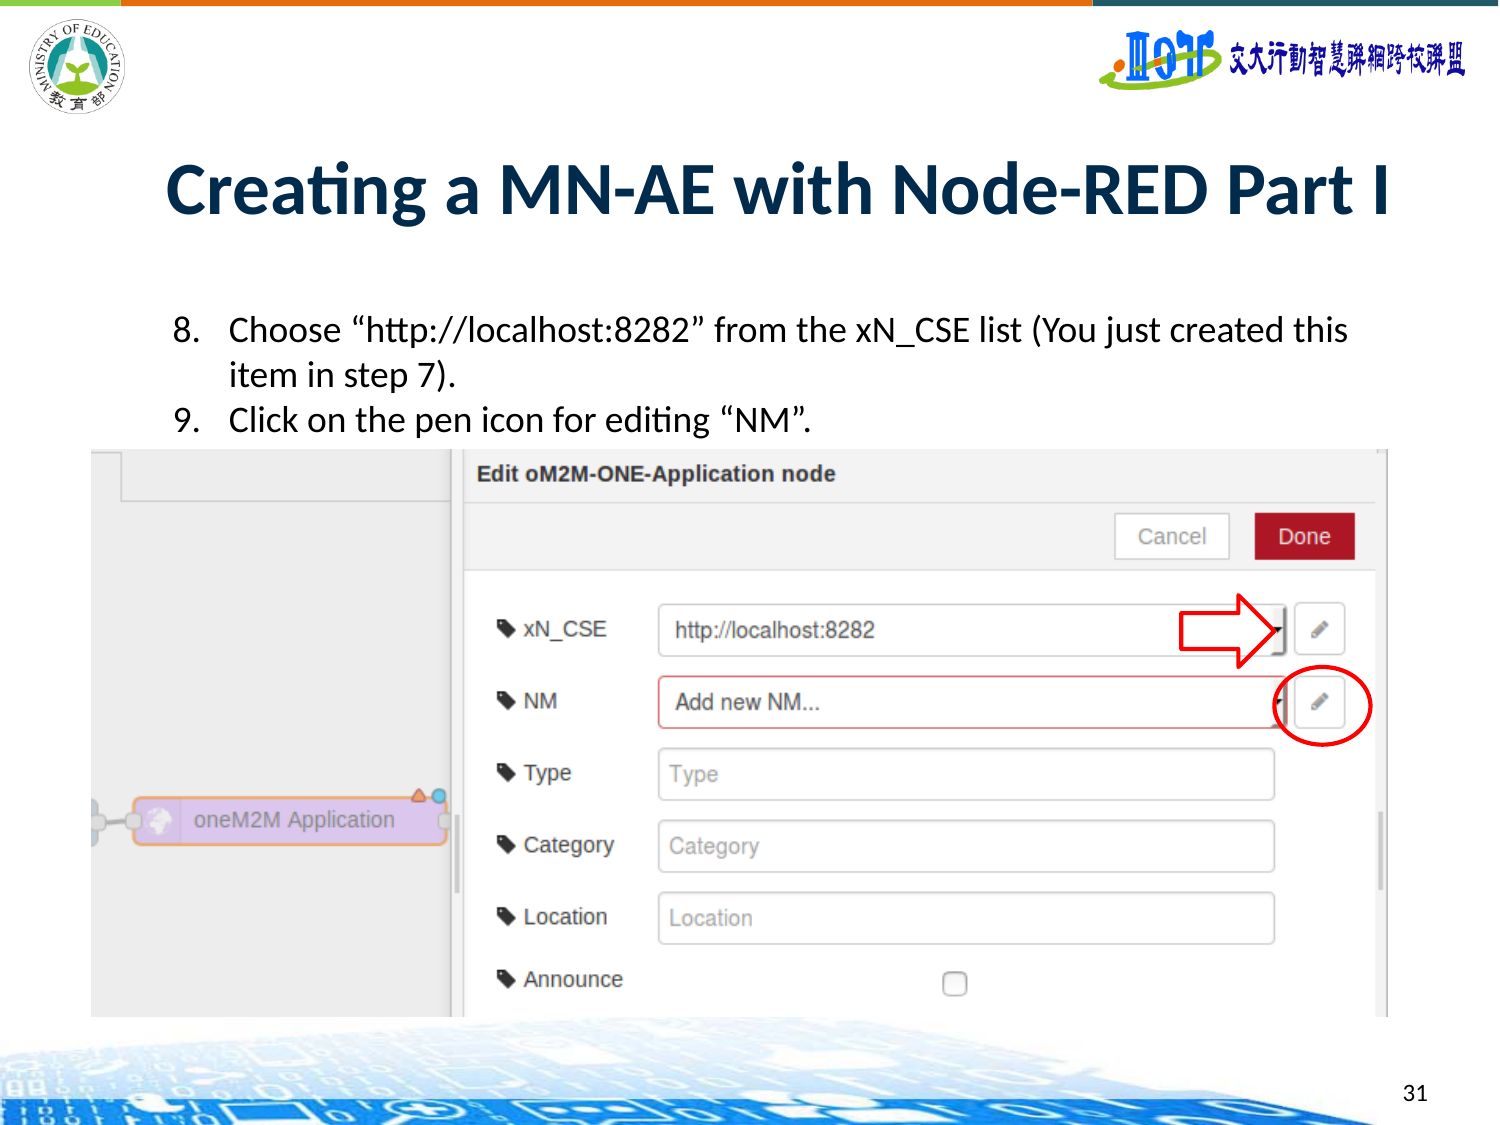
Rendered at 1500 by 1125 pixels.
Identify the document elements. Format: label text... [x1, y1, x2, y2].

picture [29, 19, 125, 114]
slide_number 31 [1387, 1069, 1484, 1125]
picture [0, 448, 1389, 1125]
picture [1099, 30, 1465, 90]
text_box Choose “http://localhost:8282” from the xN_CSE list (You just created this item in step 7). Click on the pen icon for editing “NM”. [157, 297, 1373, 447]
title Creating a MN-AE with Node-RED Part I [75, 101, 1484, 268]
